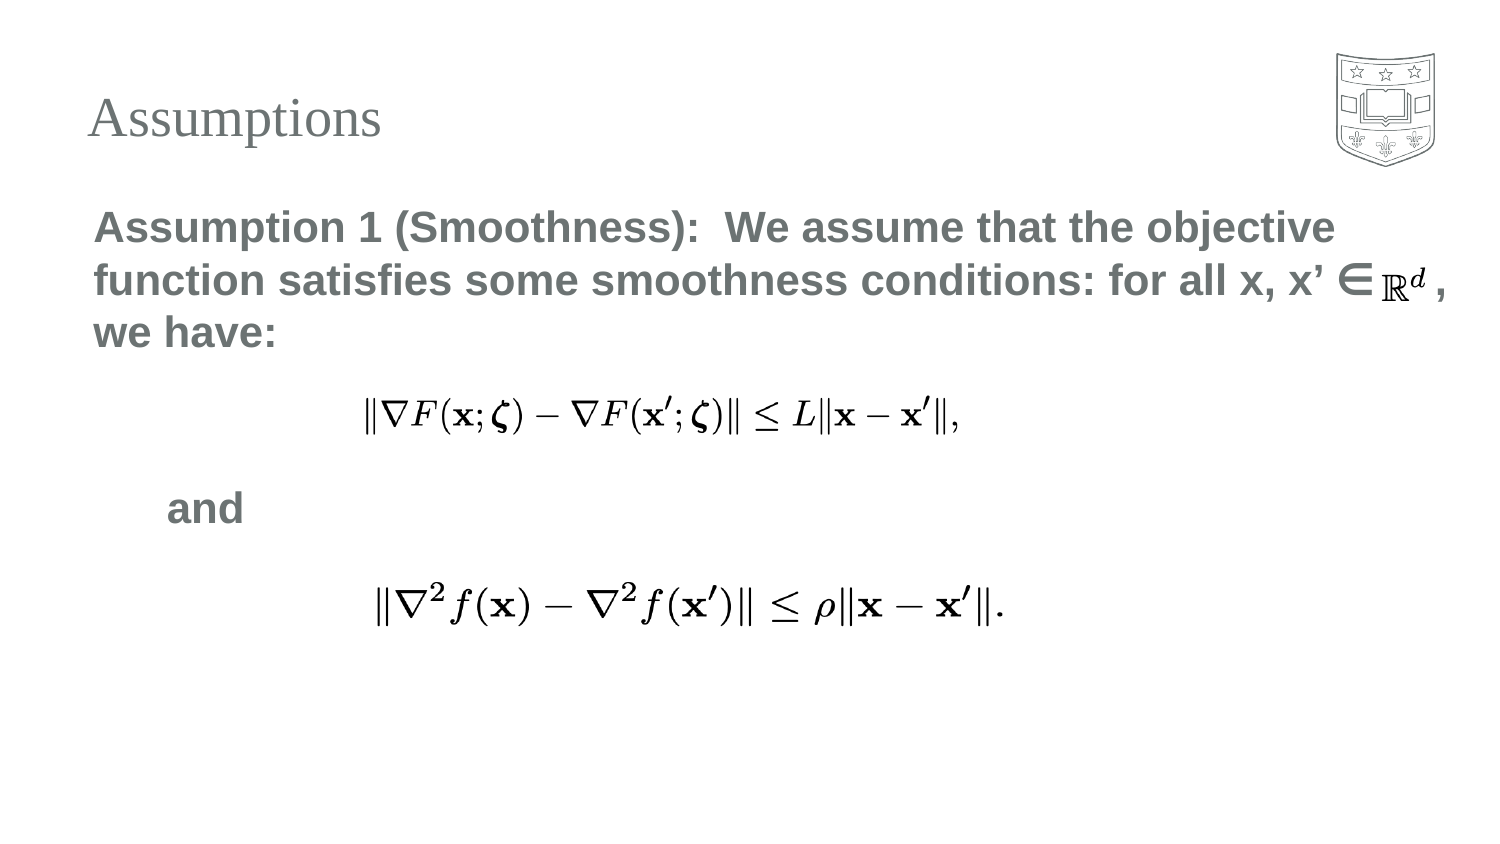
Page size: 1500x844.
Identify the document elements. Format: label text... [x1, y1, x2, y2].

picture [1374, 260, 1431, 316]
title Assumptions [76, 53, 1264, 175]
picture [329, 367, 988, 459]
picture [1336, 53, 1435, 167]
list Assumption 1 (Smoothness): We assume that the objective function satisfies some smoothness conditions: for all x, x’ ∈ , we have: and [82, 193, 1476, 781]
picture [329, 546, 1041, 651]
